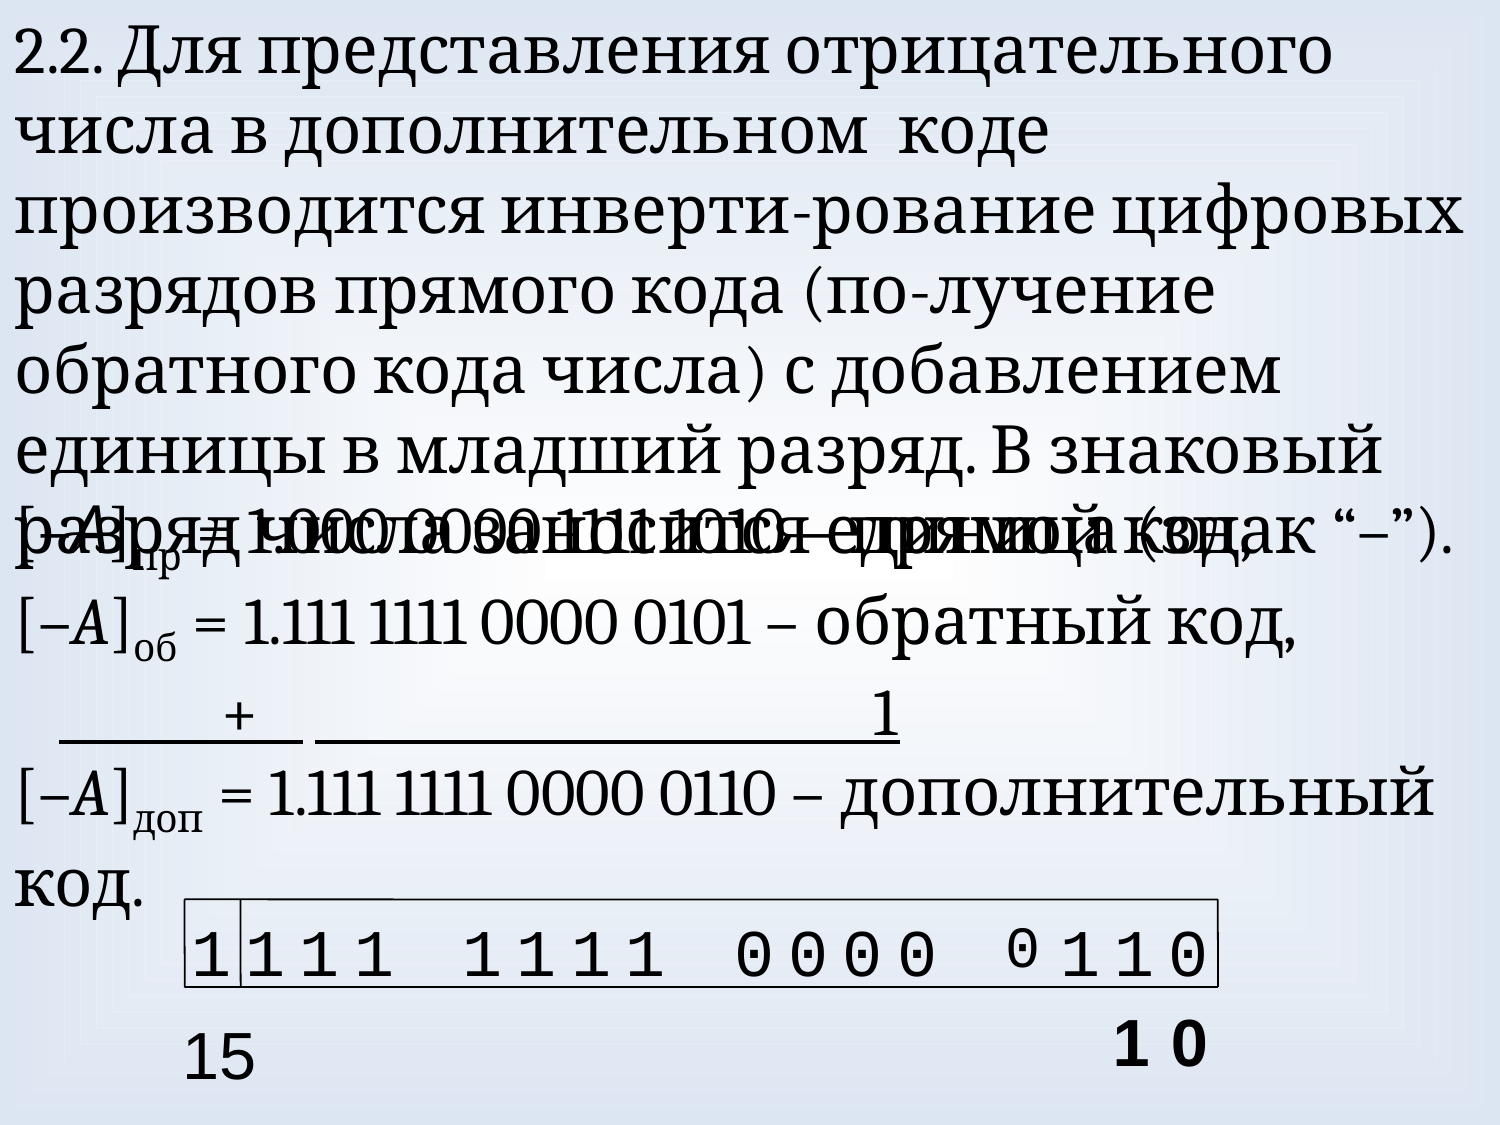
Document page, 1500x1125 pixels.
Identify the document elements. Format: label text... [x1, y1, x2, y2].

text_box [–A]пр = 1.000 0000 1111 1010 – прямой код, [–A]об = 1.111 1111 0000 0101 – обратный код, + 1 [–A]доп = 1.111 1111 0000 0110 – дополнительный код. [0, 479, 1500, 928]
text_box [111, 881, 1283, 1125]
text_box 2.2. Для представления отрицательного числа в дополнительном коде производится инверти-рование цифровых разрядов прямого кода (по-лучение обратного кода числа) с добавлением единицы в младший разряд. В знаковый разряд числа заносится единица (знак “–”). [0, 1, 1500, 479]
